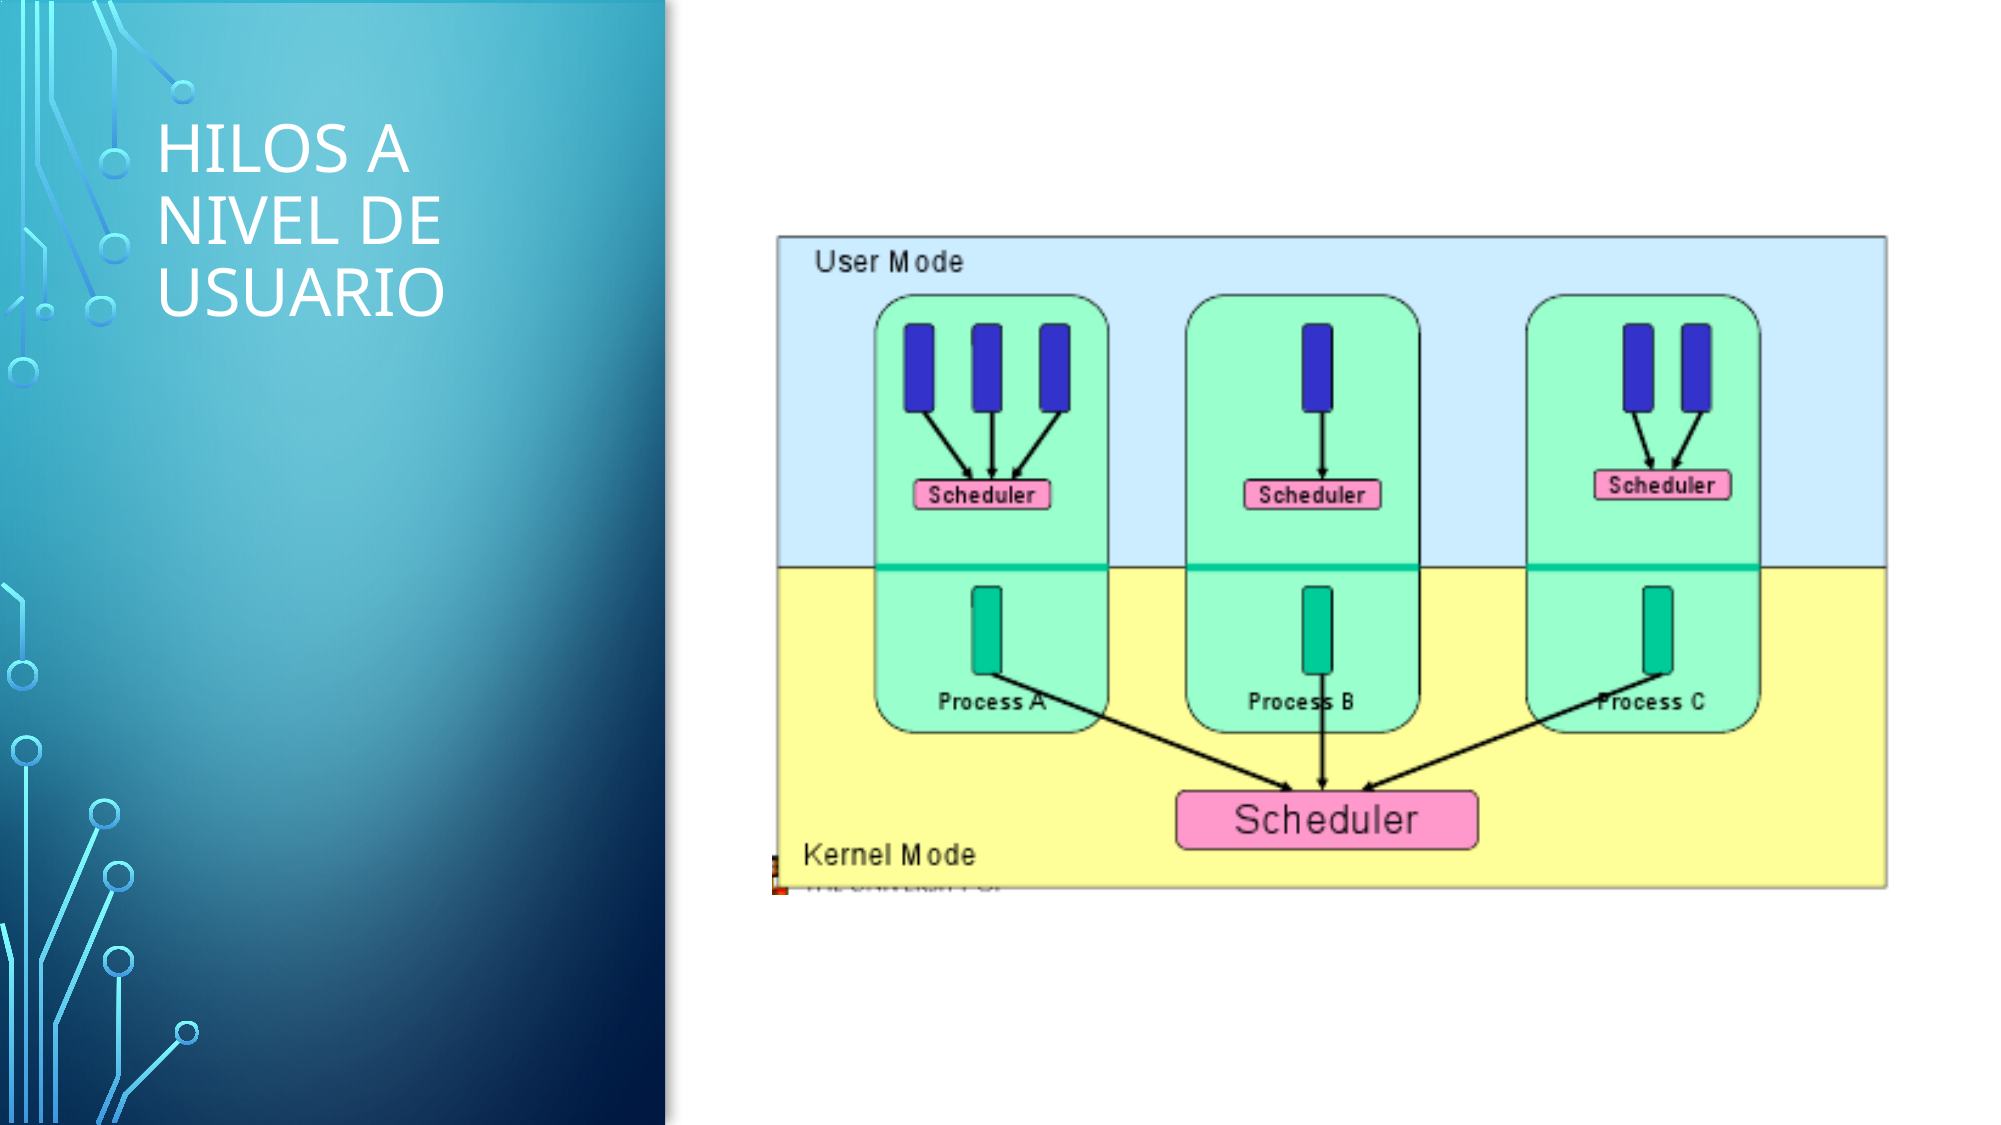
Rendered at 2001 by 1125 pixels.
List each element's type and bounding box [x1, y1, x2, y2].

picture [772, 228, 1896, 896]
text_box [0, 0, 201, 1125]
picture [201, 0, 667, 1125]
text_box [678, 0, 2000, 1125]
